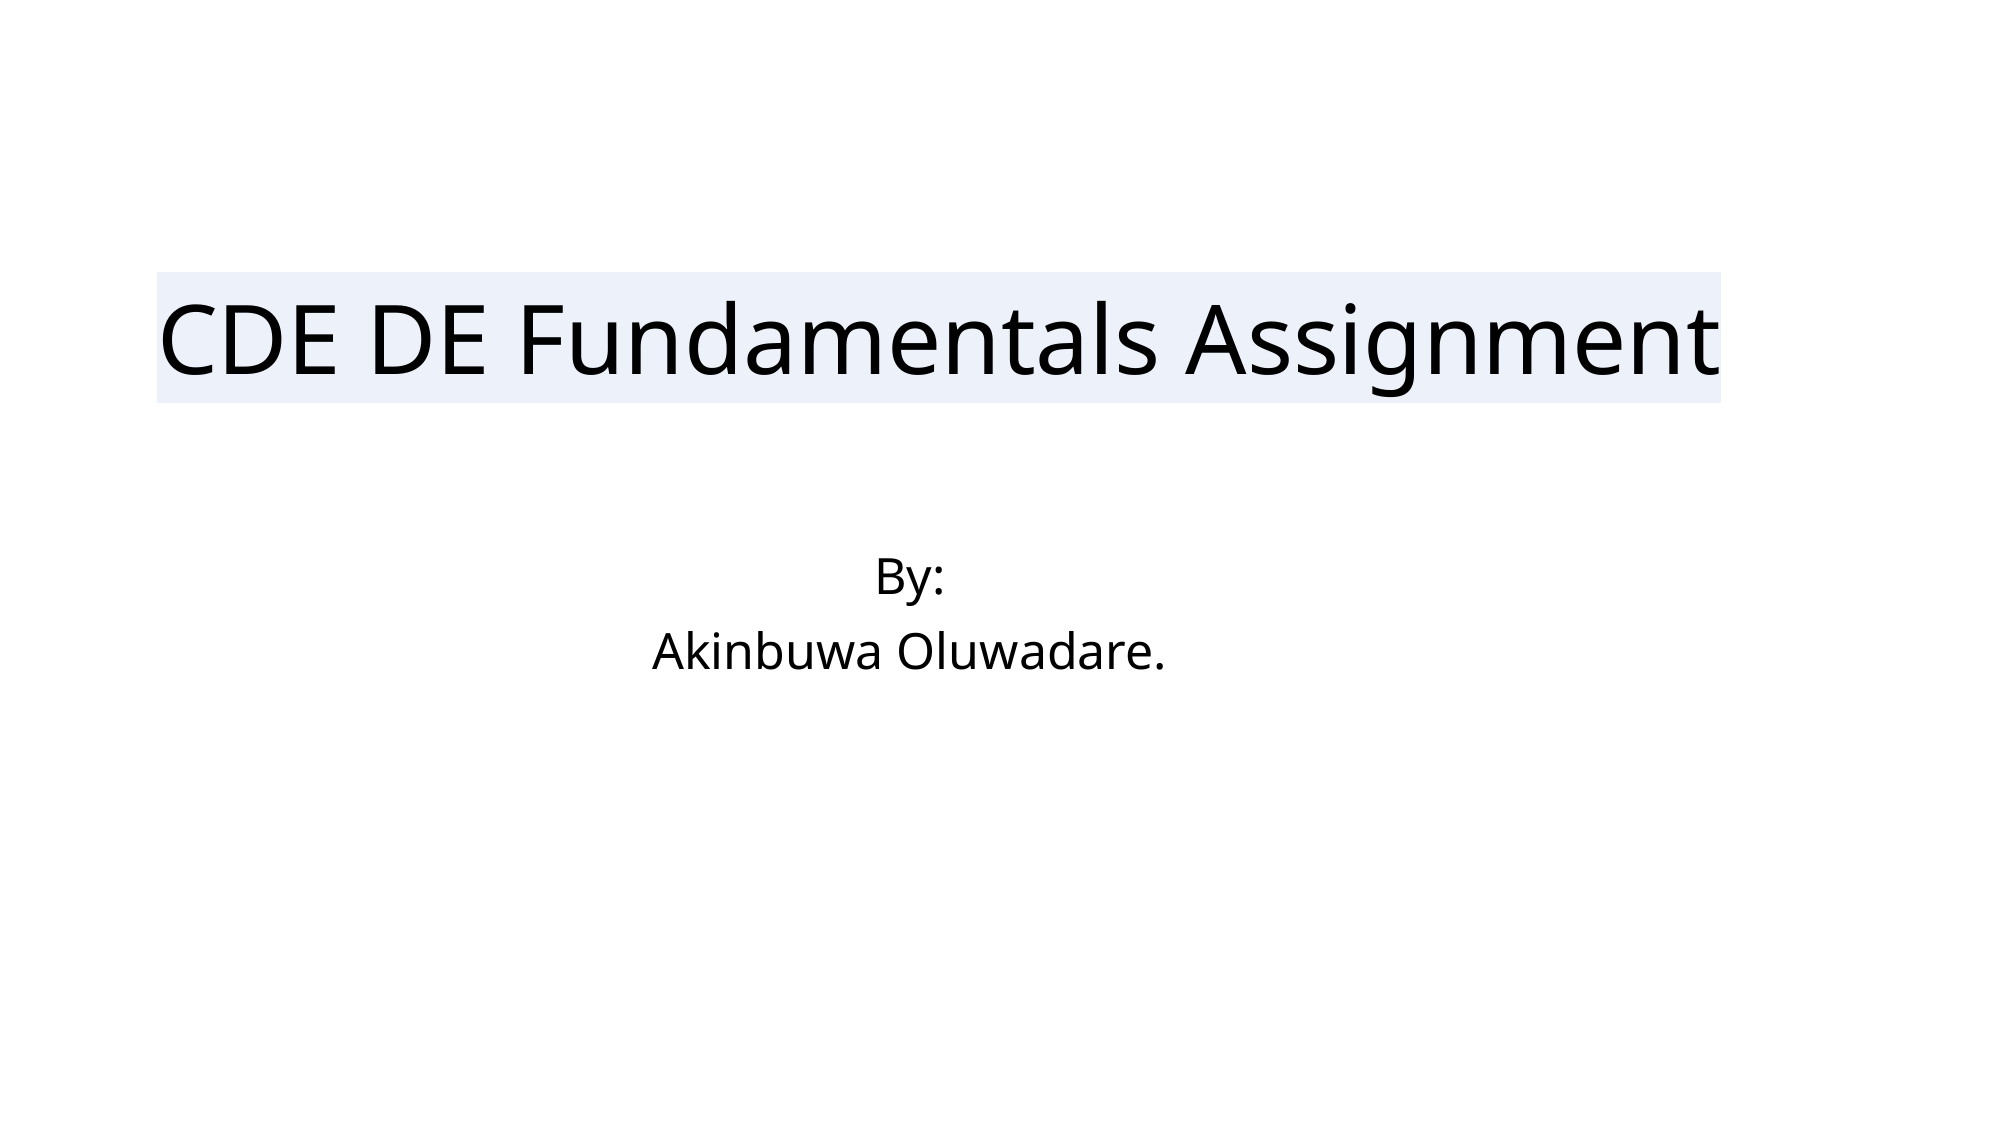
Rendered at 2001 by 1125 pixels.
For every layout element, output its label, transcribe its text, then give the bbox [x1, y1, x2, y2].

title CDE DE Fundamentals Assignment [128, 184, 1750, 403]
subtitle By: Akinbuwa Oluwadare. [159, 543, 1660, 816]
